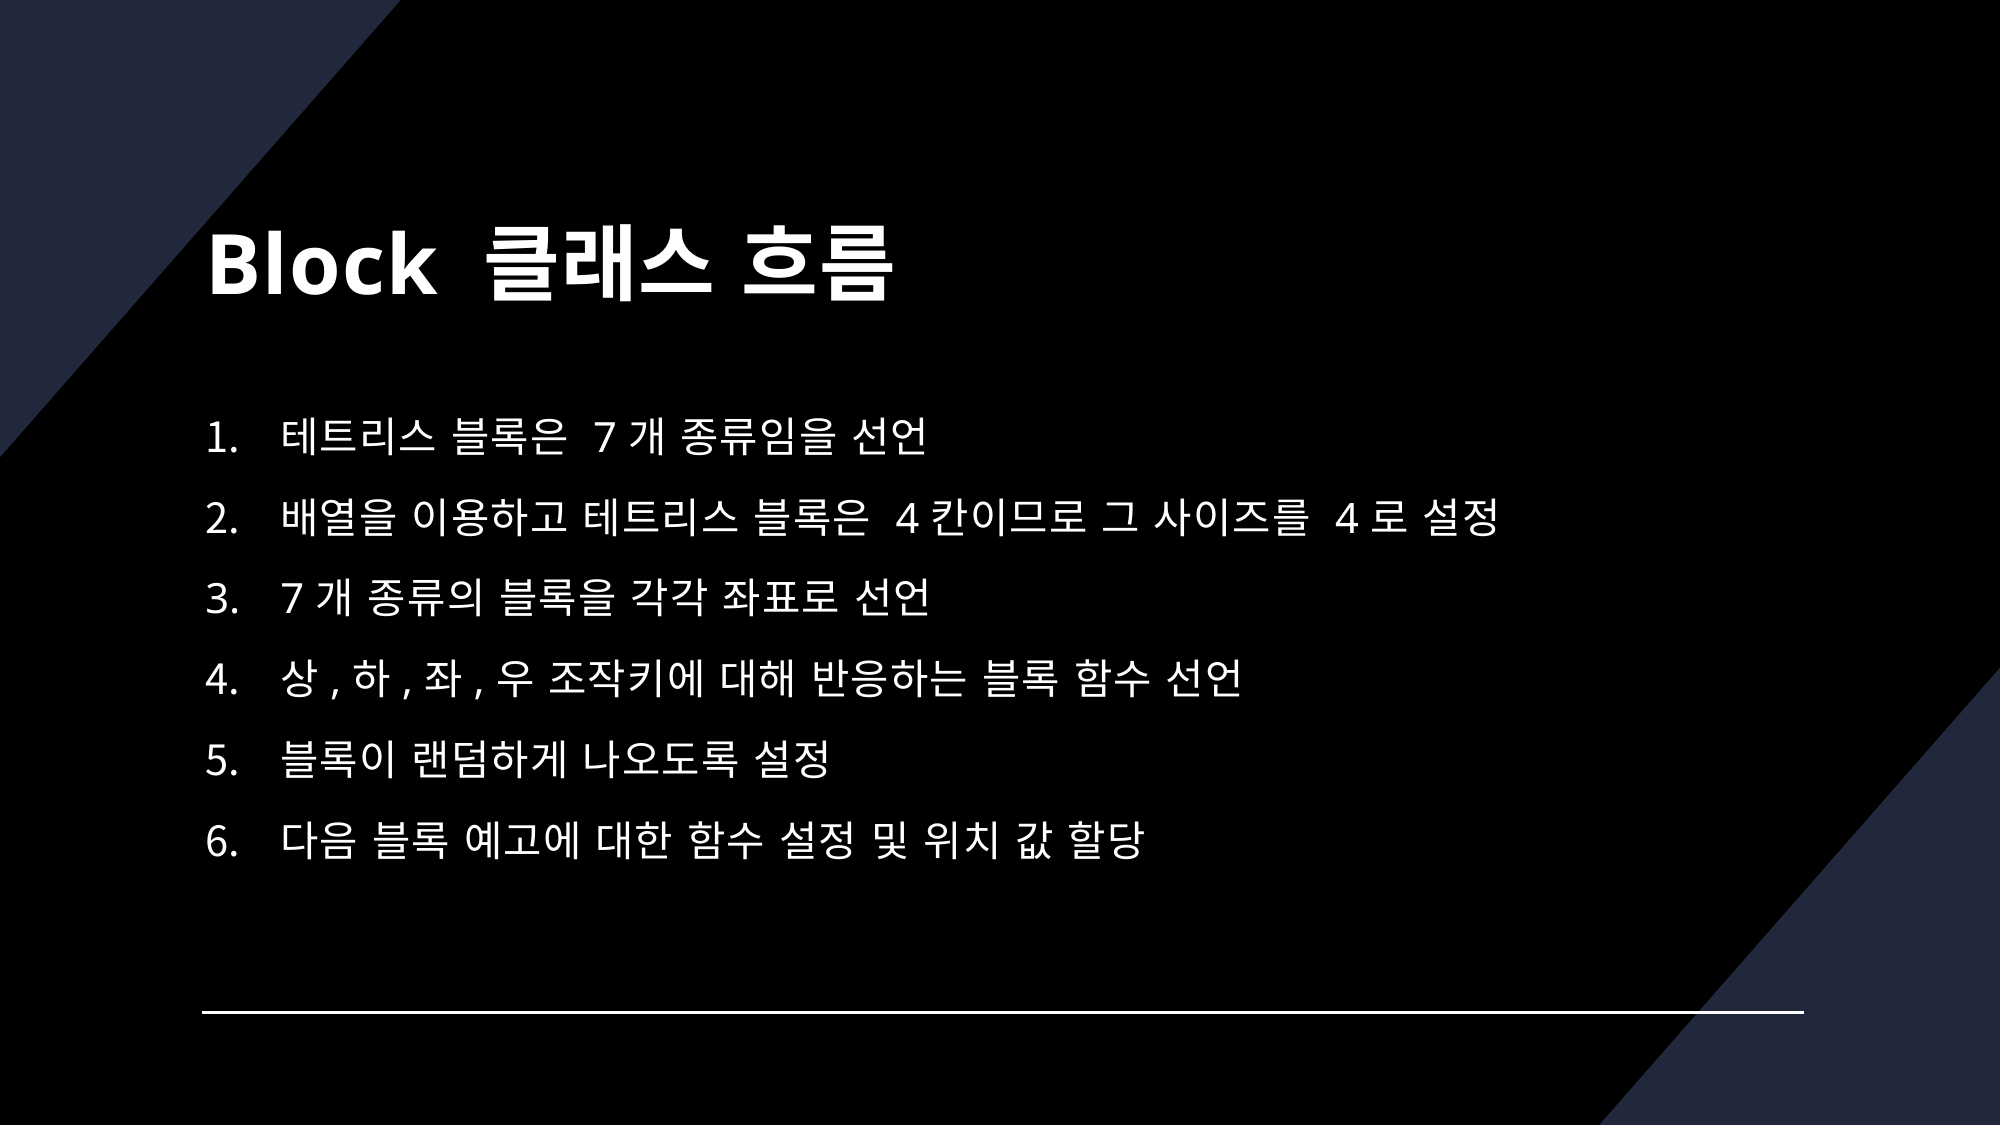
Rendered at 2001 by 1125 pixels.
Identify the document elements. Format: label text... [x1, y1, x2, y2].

title Block 클래스 흐름 [187, 143, 1813, 367]
list 테트리스 블록은 7개 종류임을 선언 배열을 이용하고 테트리스 블록은 4칸이므로 그 사이즈를 4로 설정 7개 종류의 블록을 각각 좌표로 선언 상,하,좌,우 조작키에 대해 반응하는 블록 함수 선언 블록이 랜덤하게 나오도록 설정 다음 블록 예고에 대한 함수 설정 및 위치 값 할당 [187, 382, 1813, 968]
